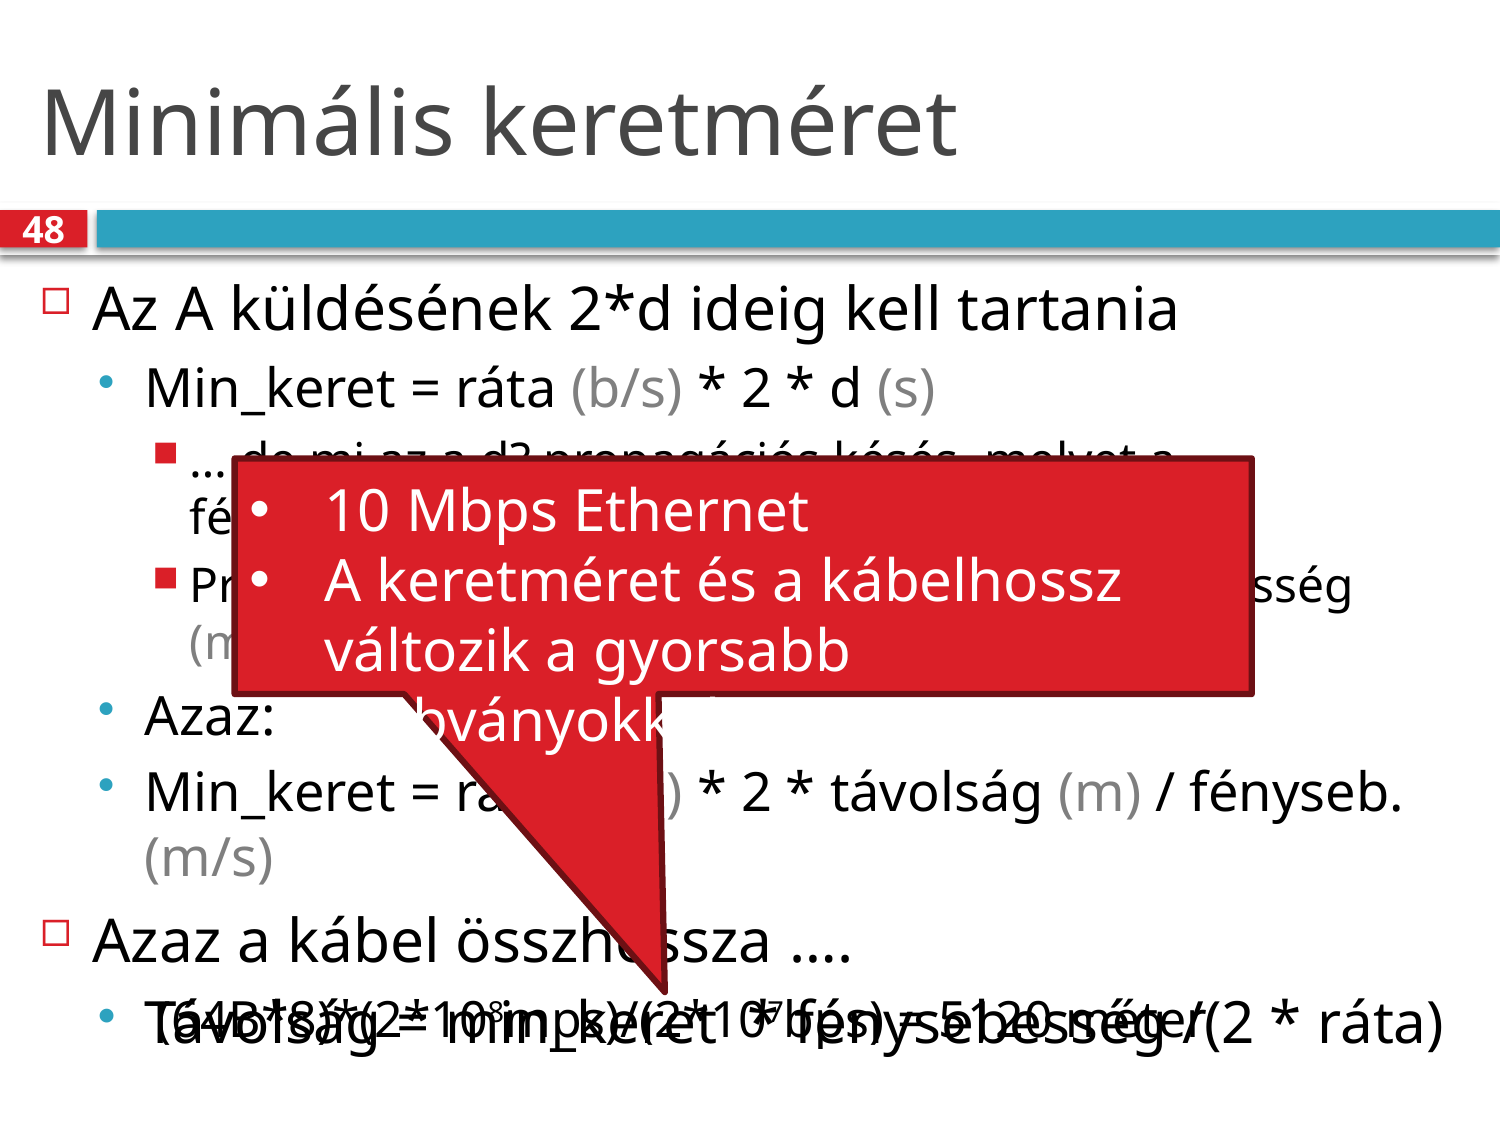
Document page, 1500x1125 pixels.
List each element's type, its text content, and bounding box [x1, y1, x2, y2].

slide_number 48 [0, 206, 88, 257]
text_box [462, 761, 665, 980]
title Minimális keretméret [24, 37, 1475, 200]
text_box (64B*8)*(2*108mps)/(2*107bps) = 5120 méter [112, 980, 1252, 1055]
list Az A küldésének 2*d ideig kell tartania Min_keret = ráta (b/s) * 2 * d (s) … de mi az a d? propagációs késés, melyet a fénysebesség ismeretében ki tudunk számolni Propagációs késés (d) = távolság (m) / fénysebesség (m/s) Azaz: Min_keret = ráta (b/s) * 2 * távolság (m) / fényseb. (m/s) Azaz a kábel összhossza …. Távolság = min_keret * fénysebesség /(2 * ráta) [24, 262, 1475, 1100]
text_box [234, 458, 1252, 465]
text_box 10 Mbps Ethernet A keretméret és a kábelhossz változik a gyorsabb szabványokkal… [234, 465, 1252, 761]
